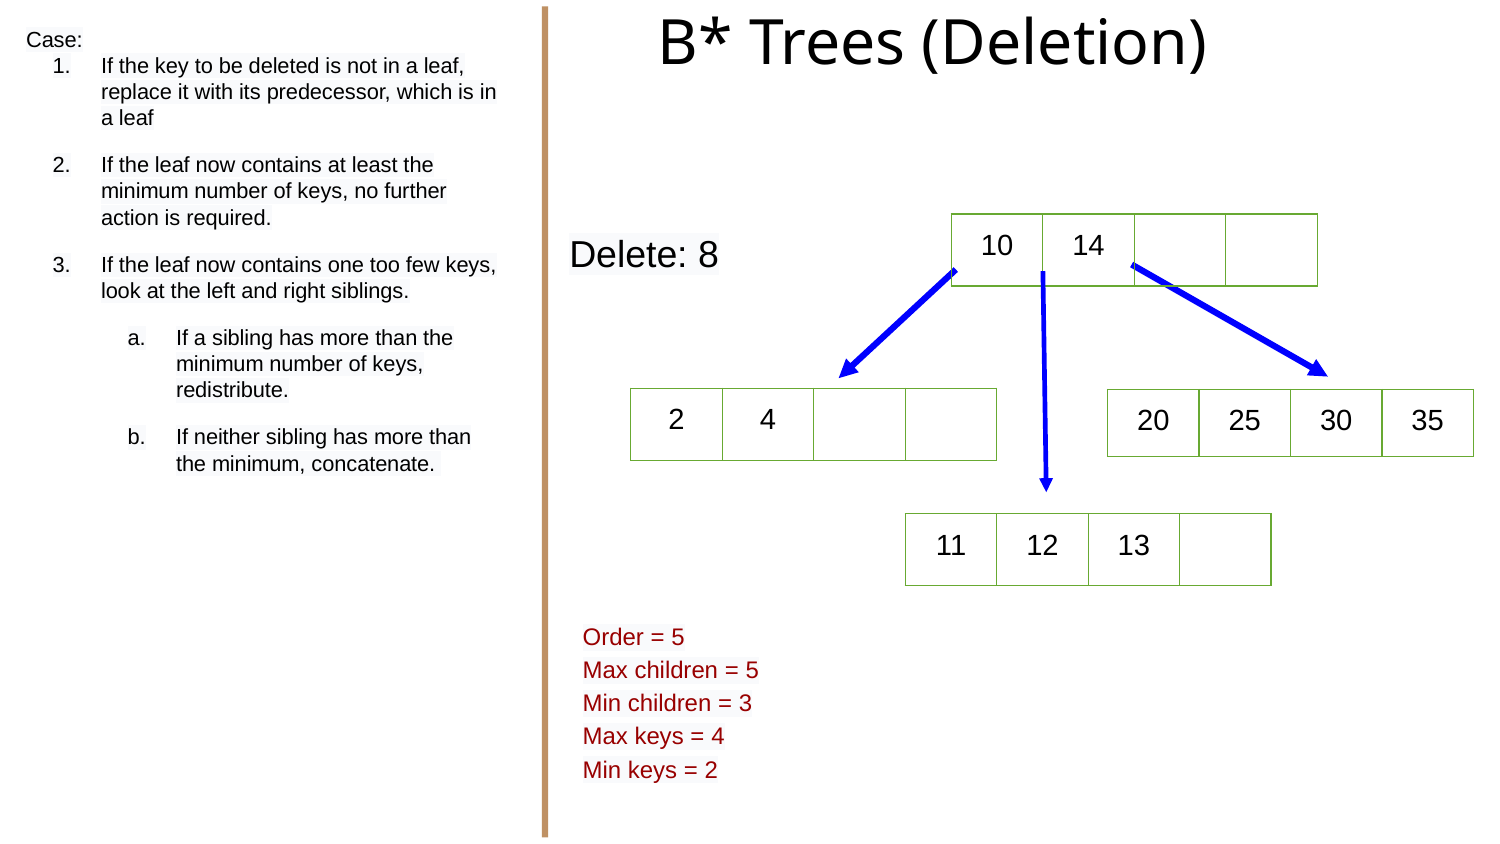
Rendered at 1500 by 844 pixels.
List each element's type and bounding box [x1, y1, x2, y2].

table_header [1200, 390, 1290, 456]
title [392, 0, 1473, 79]
table_header [1108, 390, 1198, 456]
table_header [906, 389, 996, 460]
table_header [1135, 215, 1225, 264]
table_header [1089, 514, 1179, 585]
text_box [10, 6, 514, 744]
table_header [1180, 514, 1270, 585]
table_header [723, 389, 813, 460]
table_header [1291, 390, 1381, 456]
table_header [997, 514, 1088, 585]
text_box [1042, 270, 1047, 493]
table_header [1043, 215, 1134, 285]
table_header [631, 389, 722, 460]
text_box [838, 269, 957, 379]
table_header [1383, 390, 1473, 456]
text_box [567, 602, 1060, 798]
text_box [1131, 264, 1329, 377]
text_box [554, 208, 775, 287]
table_header [1226, 215, 1317, 264]
table_header [814, 389, 905, 460]
table_header [906, 514, 996, 585]
table_header [952, 215, 1042, 285]
